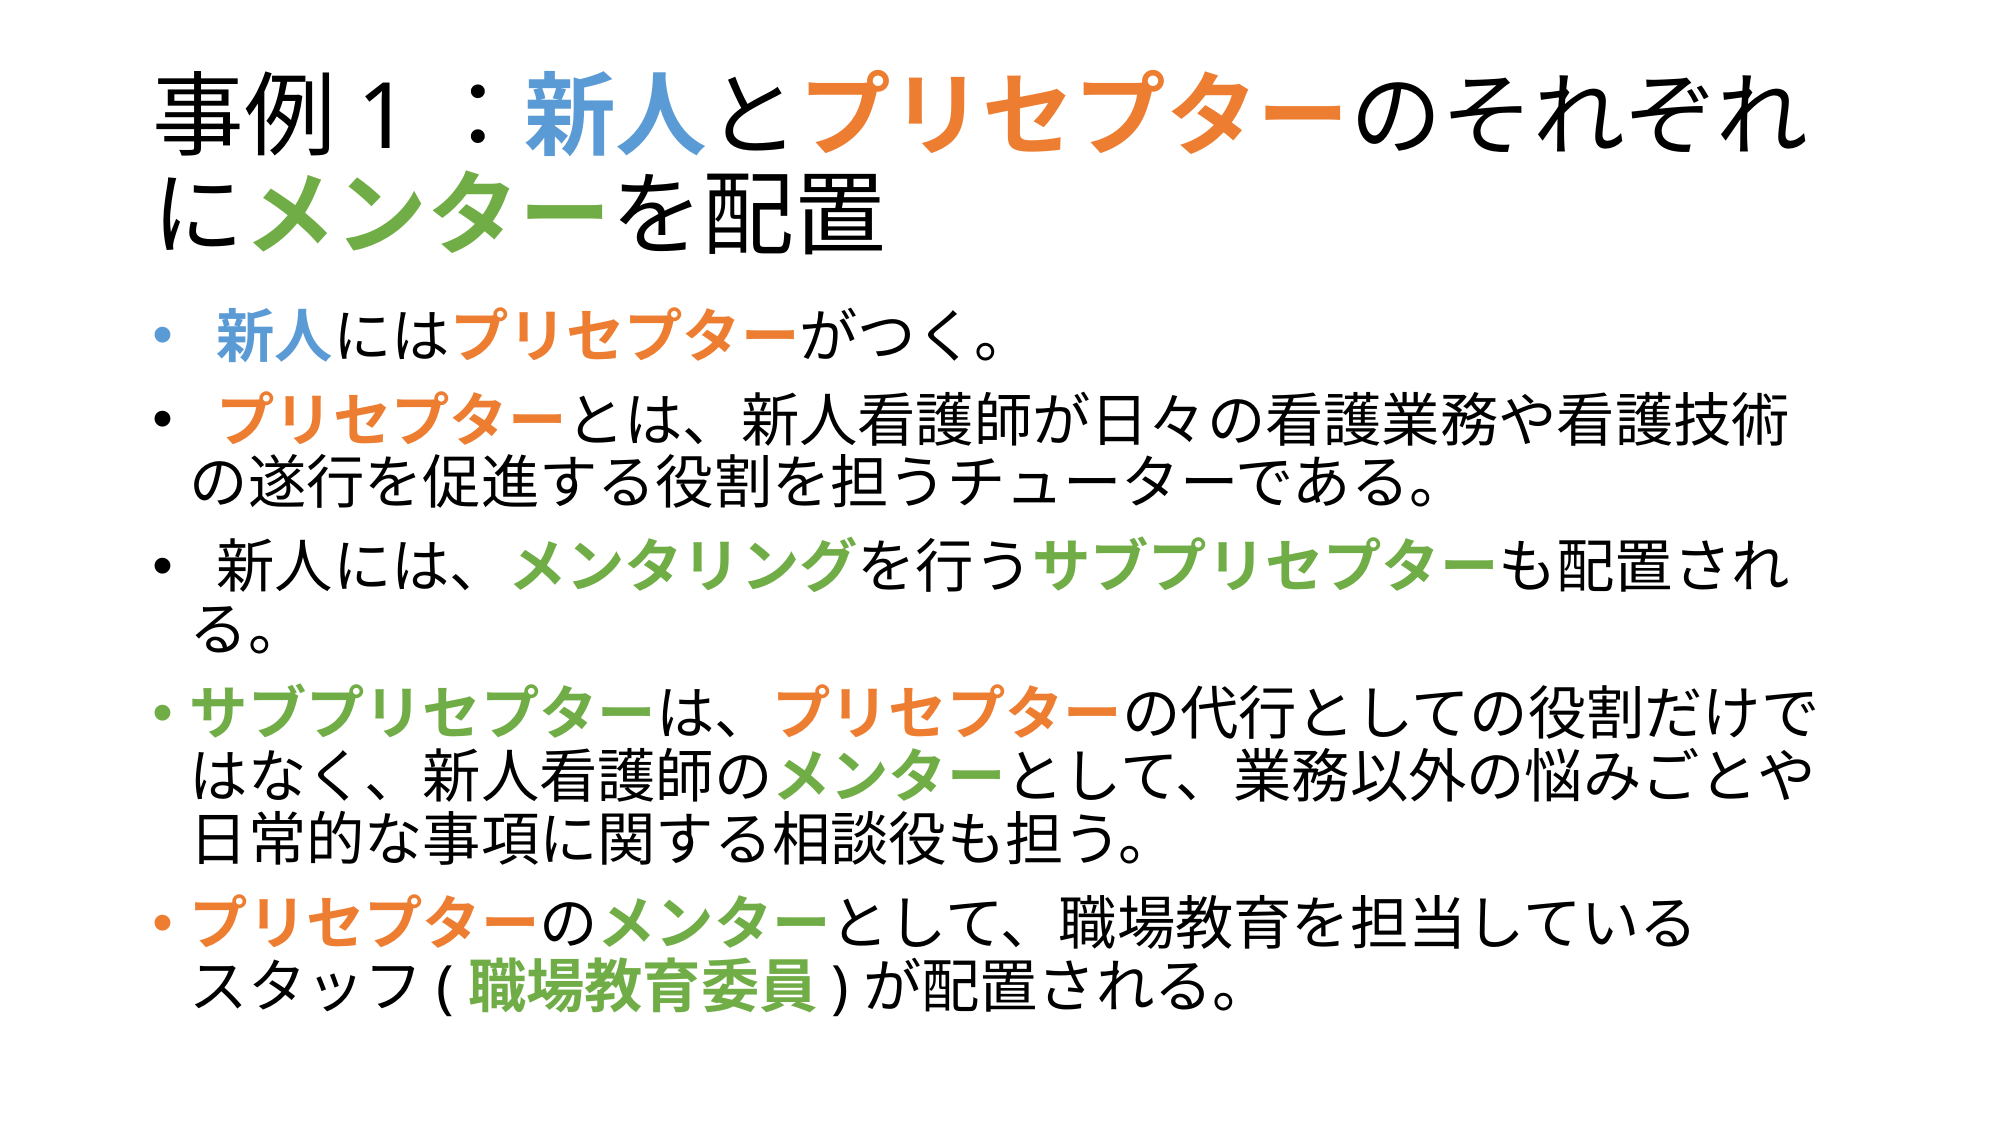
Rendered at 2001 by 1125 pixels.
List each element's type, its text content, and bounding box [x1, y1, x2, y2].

list 新人にはプリセプターがつく。 プリセプターとは、新人看護師が日々の看護業務や看護技術の遂行を促進する役割を担うチューターである。 新人には、メンタリングを行うサブプリセプターも配置される。 サブプリセプターは、プリセプターの代行としての役割だけではなく、新人看護師のメンターとして、業務以外の悩みごとや日常的な事項に関する相談役も担う。 プリセプターのメンターとして、職場教育を担当している スタッフ(職場教育委員)が配置される。 [137, 299, 1863, 1014]
title 事例1：新人とプリセプターのそれぞれにメンターを配置 [137, 59, 1863, 278]
